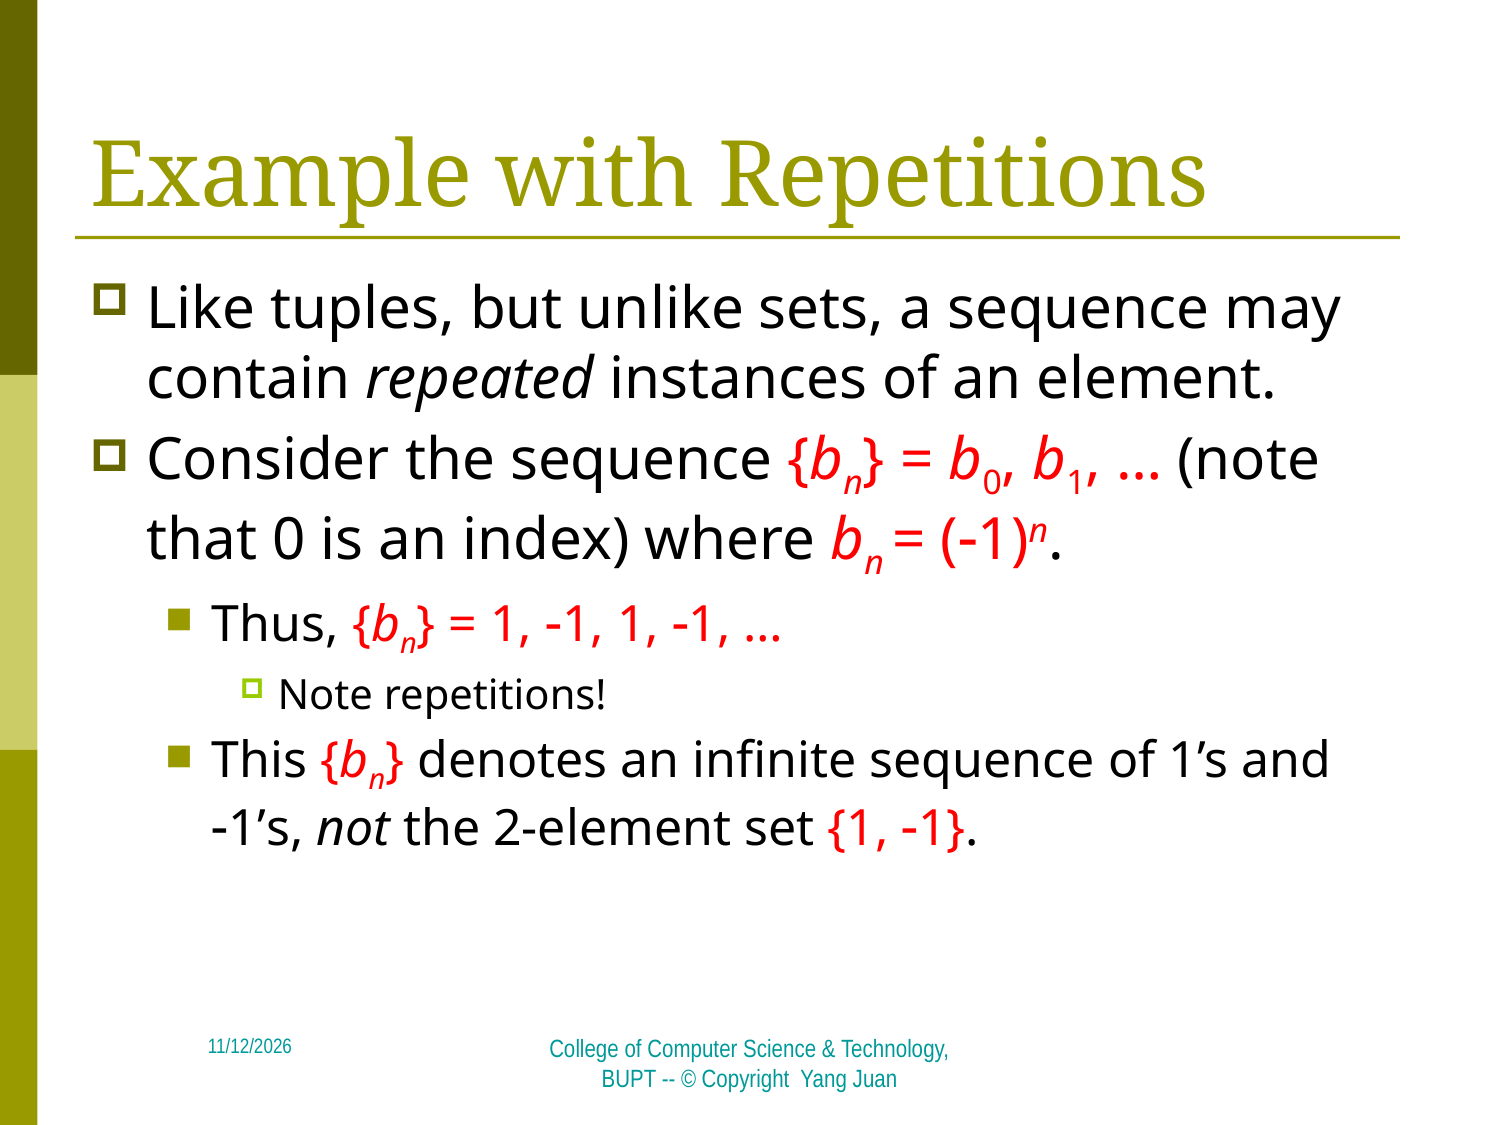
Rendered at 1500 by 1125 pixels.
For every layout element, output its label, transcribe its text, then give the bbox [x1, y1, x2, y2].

footer College of Computer Science & Technology, BUPT -- © Copyright Yang Juan [512, 1025, 988, 1100]
list Like tuples, but unlike sets, a sequence may contain repeated instances of an element. Consider the sequence {bn} = b0, b1, … (note that 0 is an index) where bn = (1)n. Thus, {bn} = 1, 1, 1, 1, … Note repetitions! This {bn} denotes an infinite sequence of 1’s and 1’s, not the 2-element set {1, 1}. [75, 262, 1425, 1006]
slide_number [75, 1025, 425, 1100]
title Example with Repetitions [75, 45, 1425, 233]
